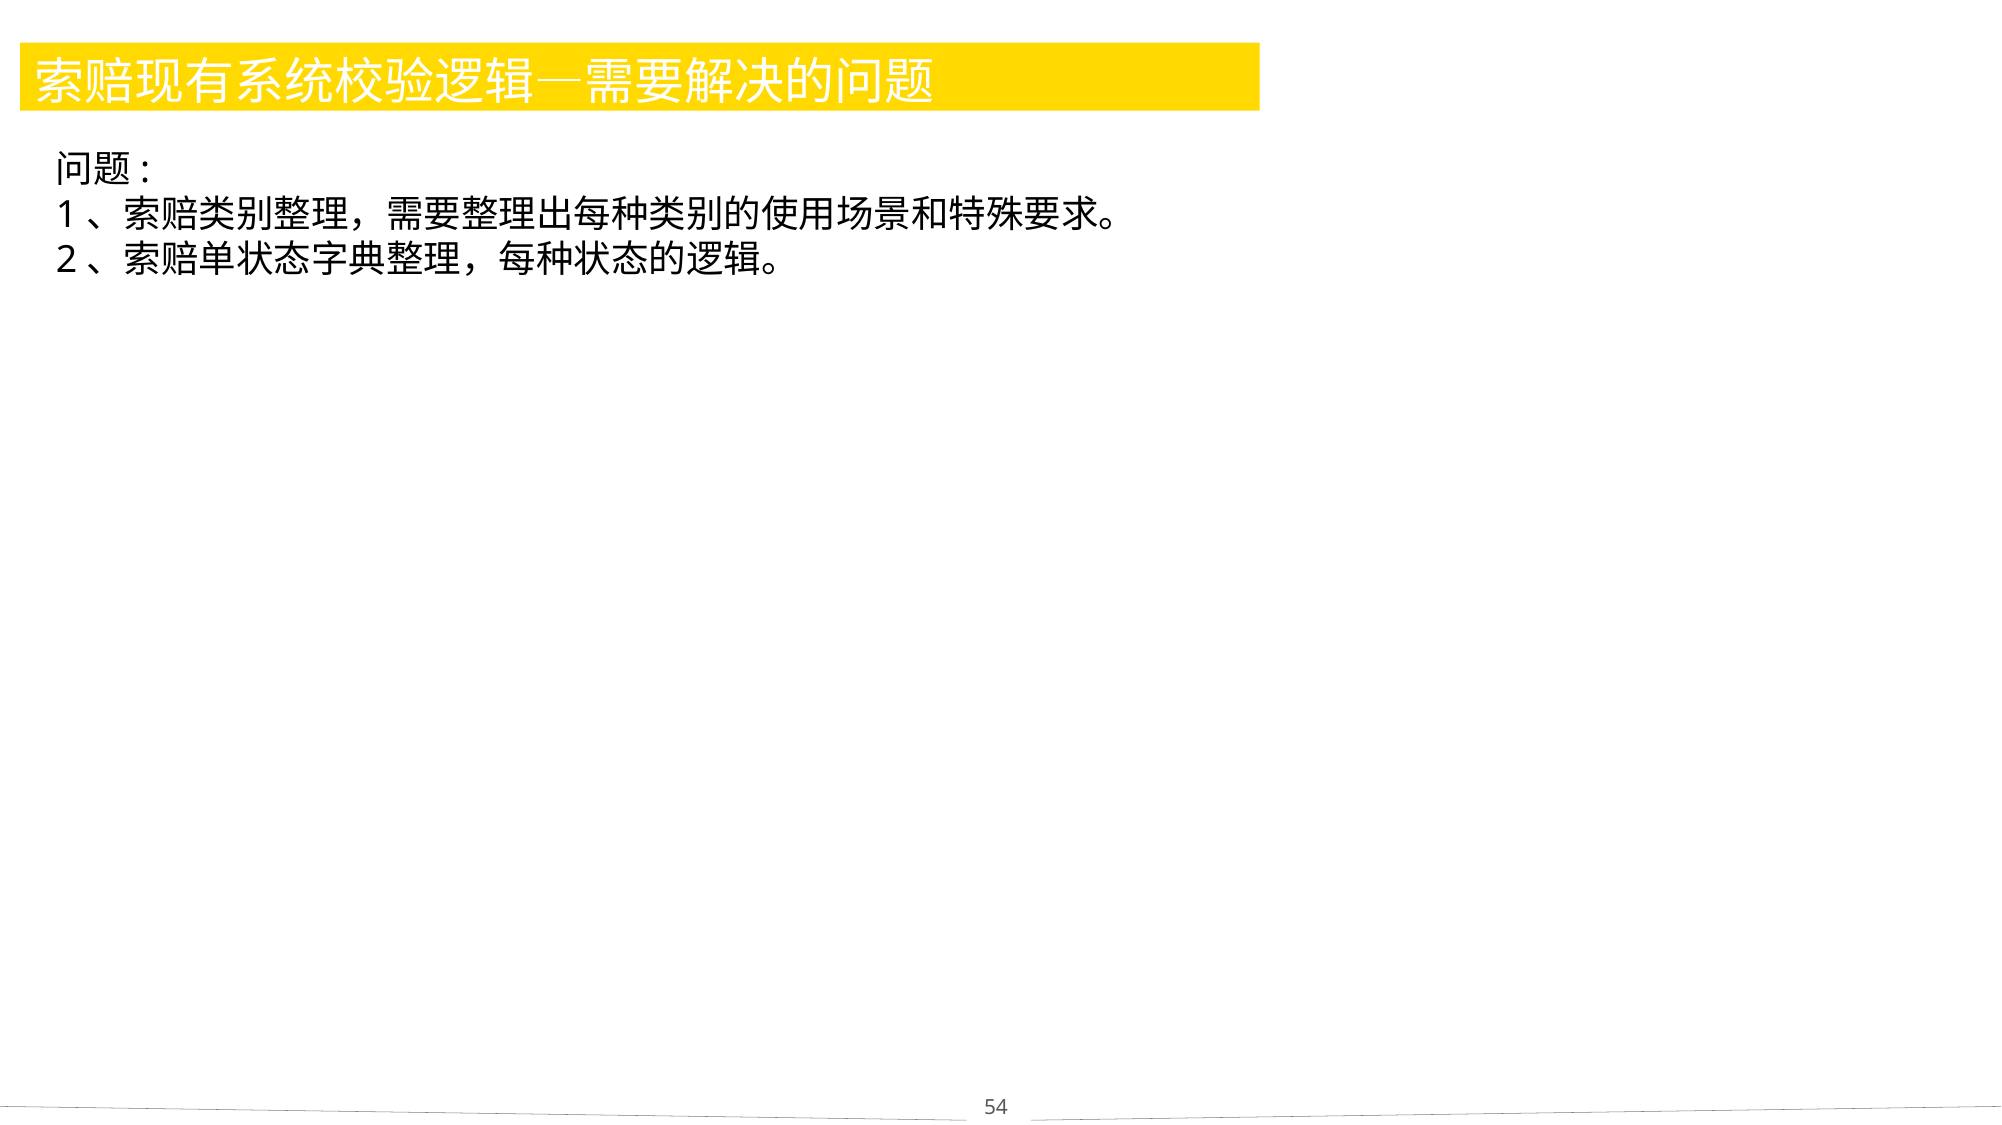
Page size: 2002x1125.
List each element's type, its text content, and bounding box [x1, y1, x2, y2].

text_box 问题: 1、索赔类别整理，需要整理出每种类别的使用场景和特殊要求。 2、索赔单状态字典整理，每种状态的逻辑。 [41, 137, 1152, 287]
title 索赔现有系统校验逻辑—需要解决的问题 [20, 42, 1260, 111]
